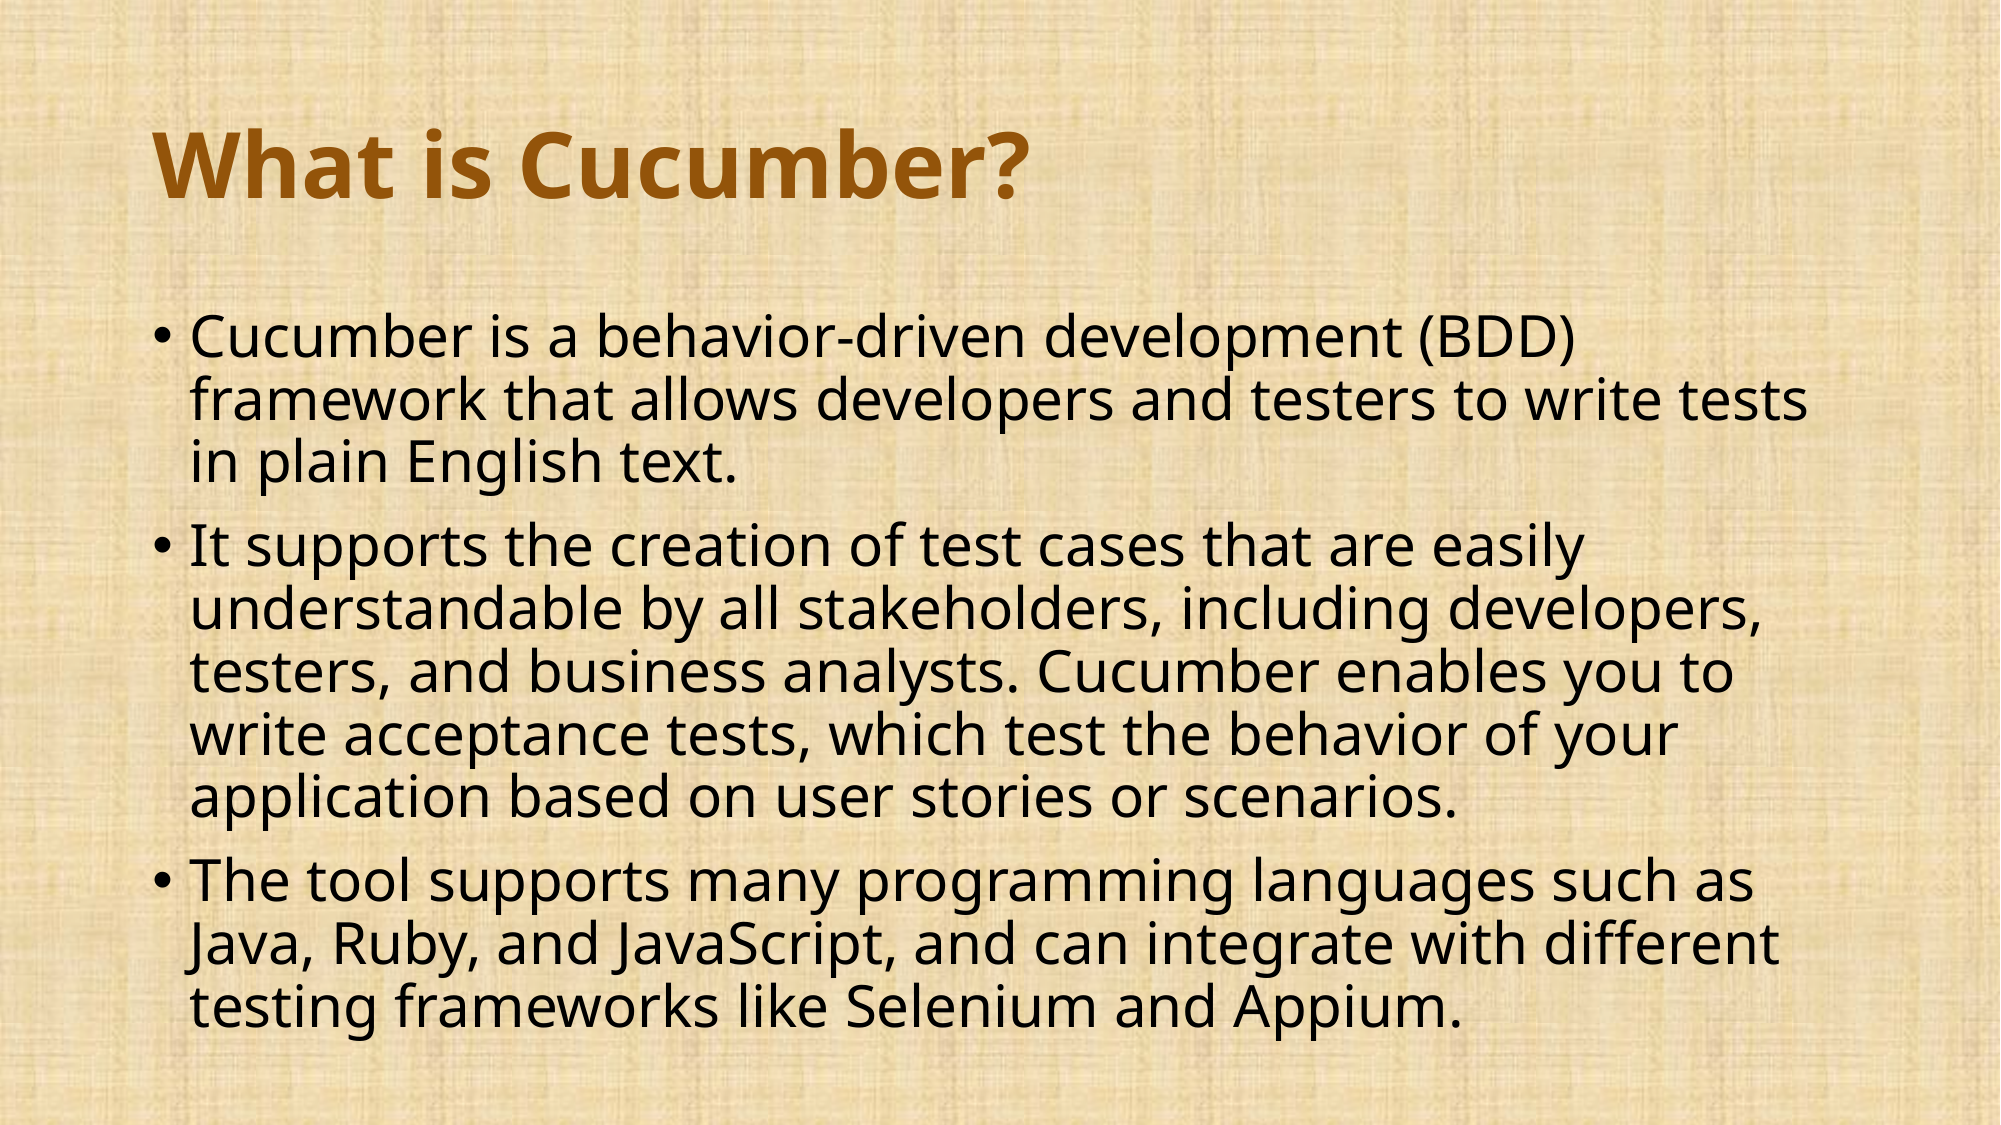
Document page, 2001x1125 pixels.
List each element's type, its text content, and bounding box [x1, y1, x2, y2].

title What is Cucumber? [137, 59, 1863, 278]
list Cucumber is a behavior-driven development (BDD) framework that allows developers and testers to write tests in plain English text. It supports the creation of test cases that are easily understandable by all stakeholders, including developers, testers, and business analysts. Cucumber enables you to write acceptance tests, which test the behavior of your application based on user stories or scenarios. The tool supports many programming languages such as Java, Ruby, and JavaScript, and can integrate with different testing frameworks like Selenium and Appium. [137, 299, 1879, 1098]
